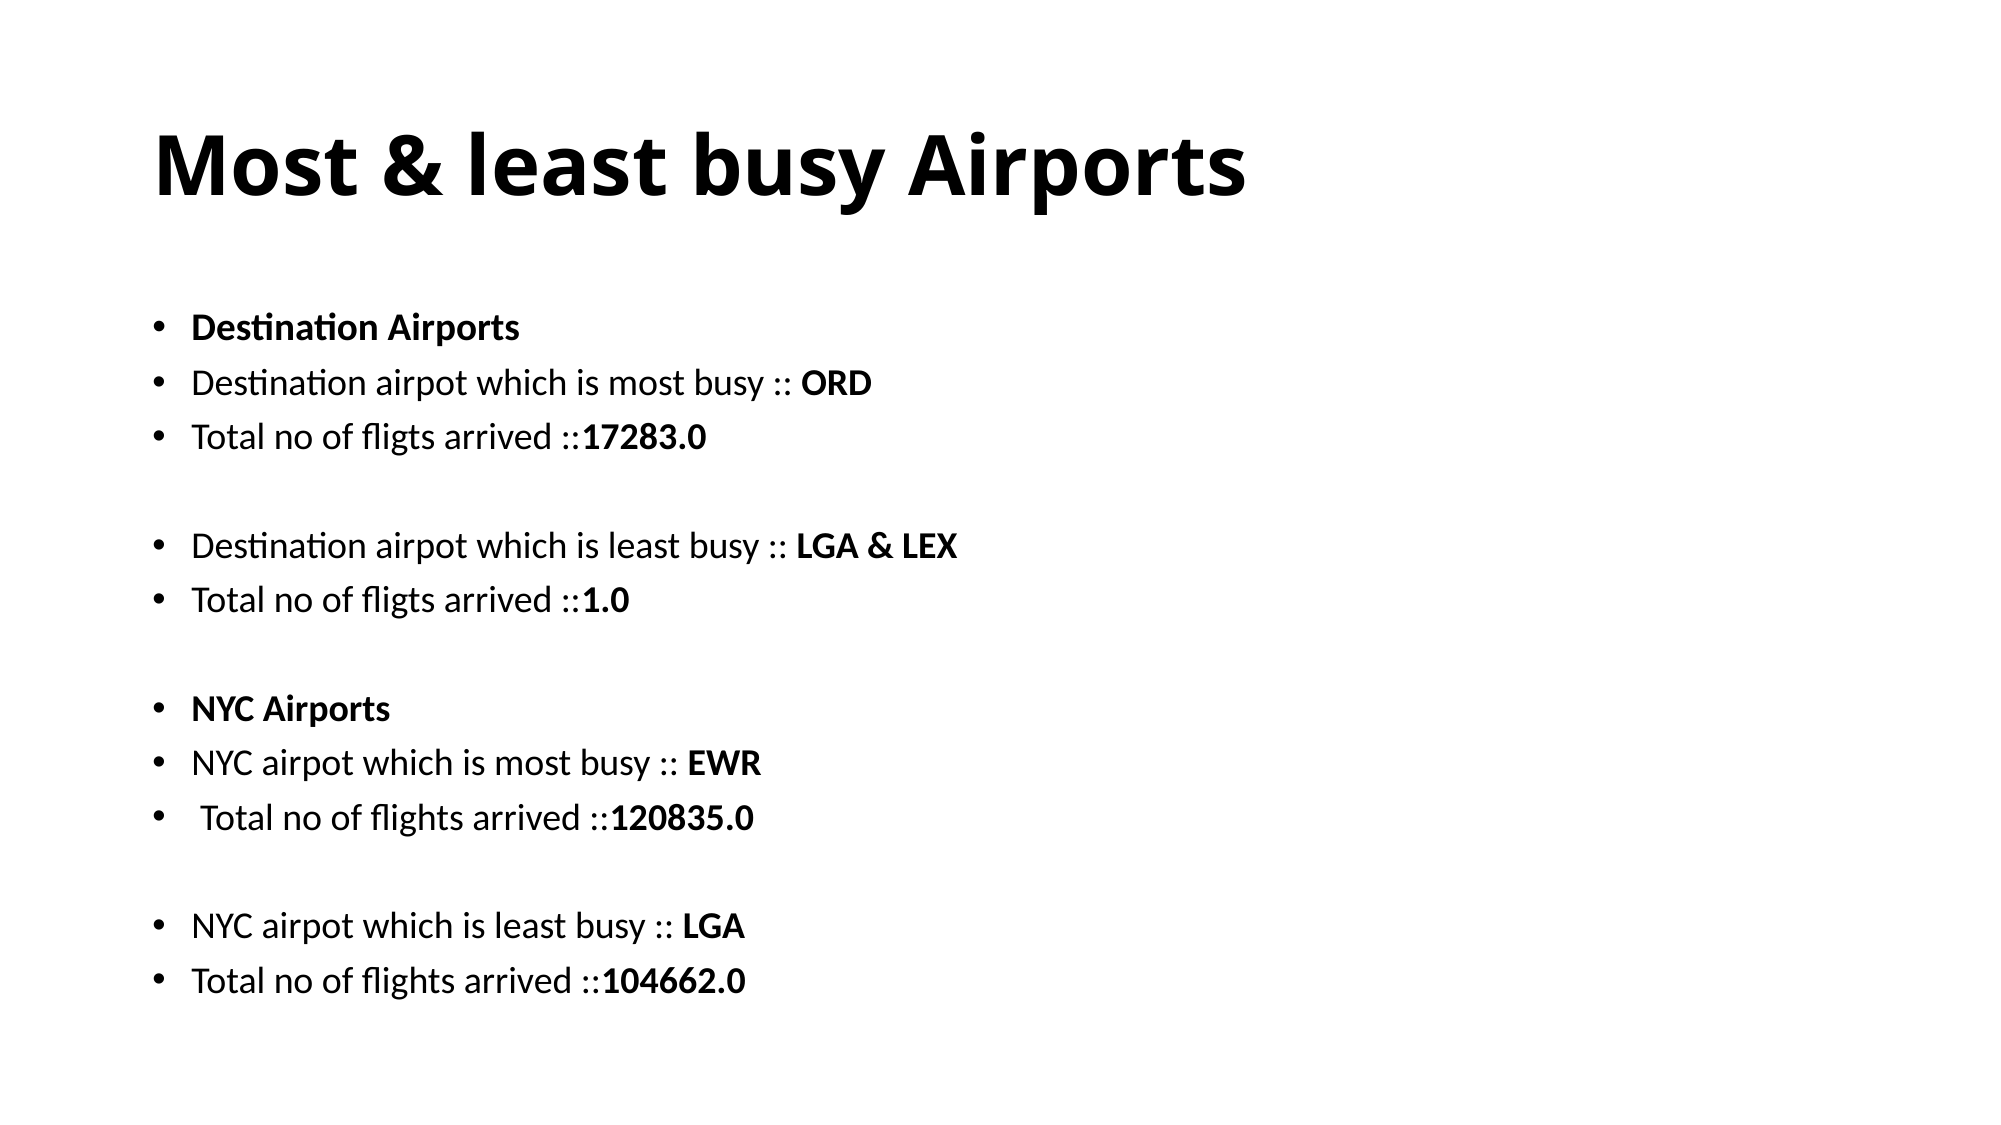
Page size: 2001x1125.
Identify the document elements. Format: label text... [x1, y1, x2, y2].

title Most & least busy Airports [137, 59, 1863, 278]
list Destination Airports Destination airpot which is most busy :: ORD Total no of fligts arrived ::17283.0 Destination airpot which is least busy :: LGA & LEX Total no of fligts arrived ::1.0 NYC Airports NYC airpot which is most busy :: EWR Total no of flights arrived ::120835.0 NYC airpot which is least busy :: LGA Total no of flights arrived ::104662.0 [137, 299, 1863, 1014]
